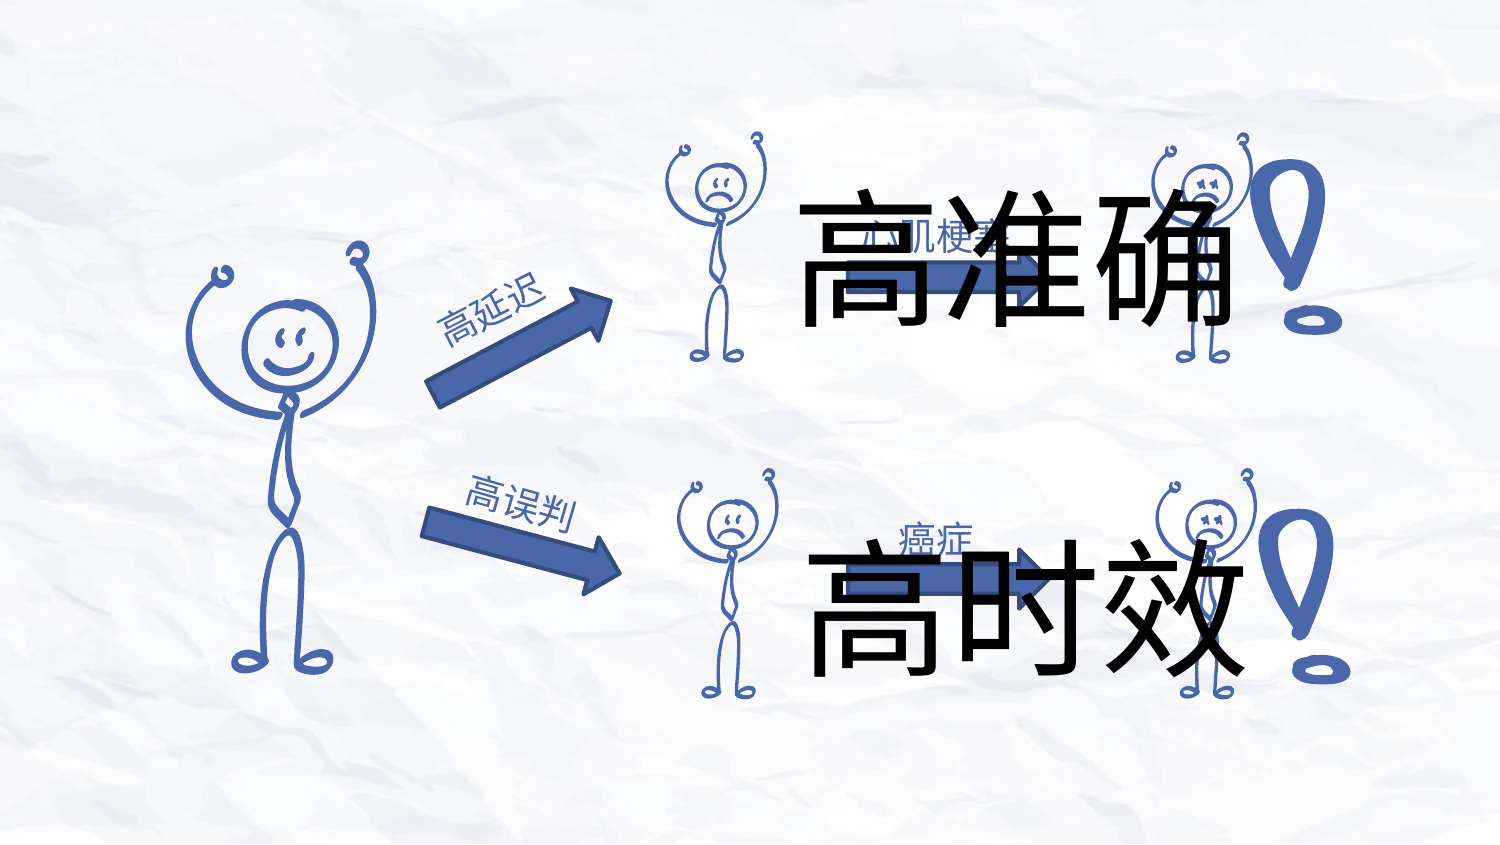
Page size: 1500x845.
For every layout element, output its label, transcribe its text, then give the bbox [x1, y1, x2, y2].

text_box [1153, 467, 1260, 504]
text_box [419, 505, 622, 597]
text_box 高延迟 [417, 253, 564, 365]
text_box [424, 286, 613, 410]
text_box 高误判 [449, 457, 595, 549]
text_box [182, 239, 381, 676]
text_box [1149, 131, 1256, 155]
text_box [663, 130, 770, 364]
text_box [788, 505, 1368, 844]
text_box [780, 156, 1360, 354]
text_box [675, 467, 782, 700]
